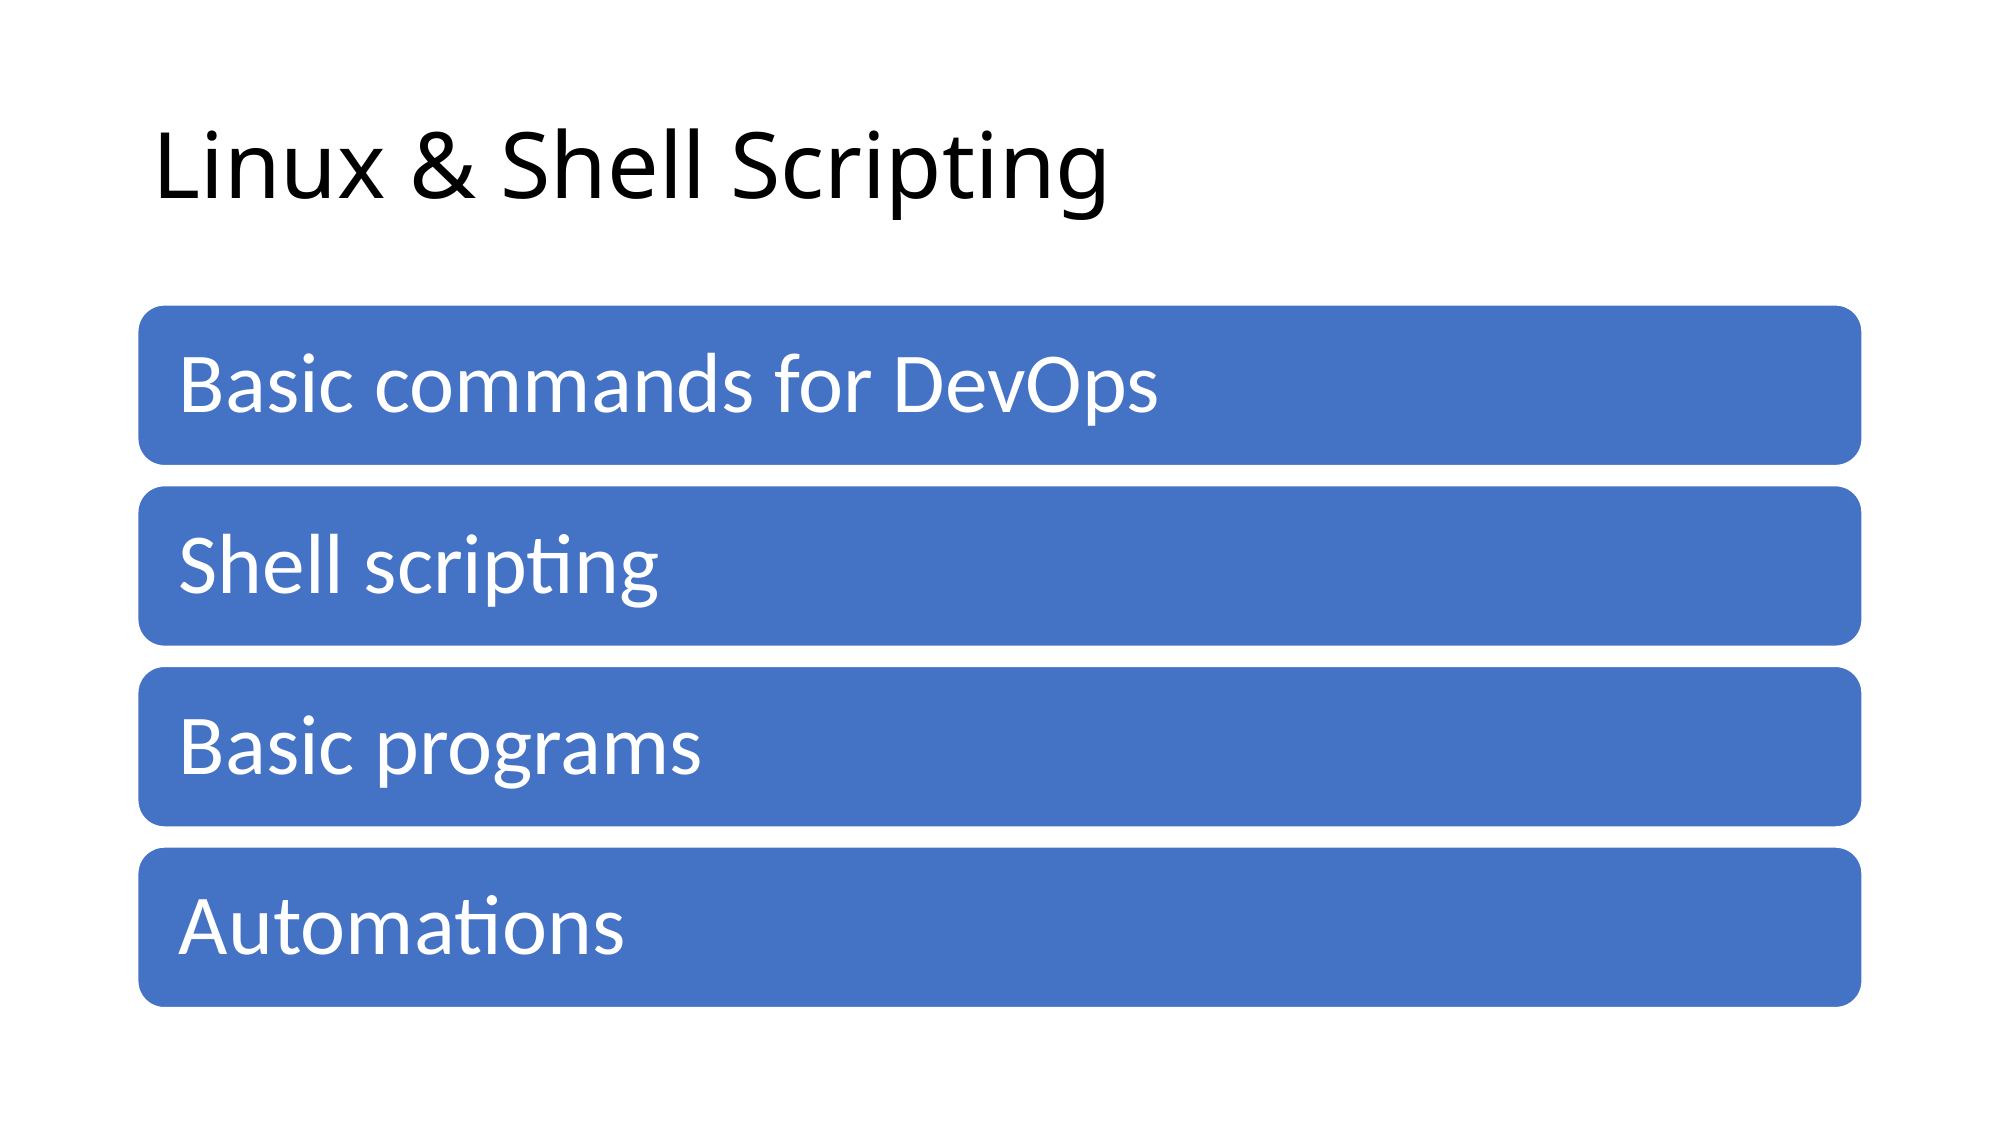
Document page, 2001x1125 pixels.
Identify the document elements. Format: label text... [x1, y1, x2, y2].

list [137, 299, 1863, 1014]
title Linux & Shell Scripting [137, 59, 1863, 278]
